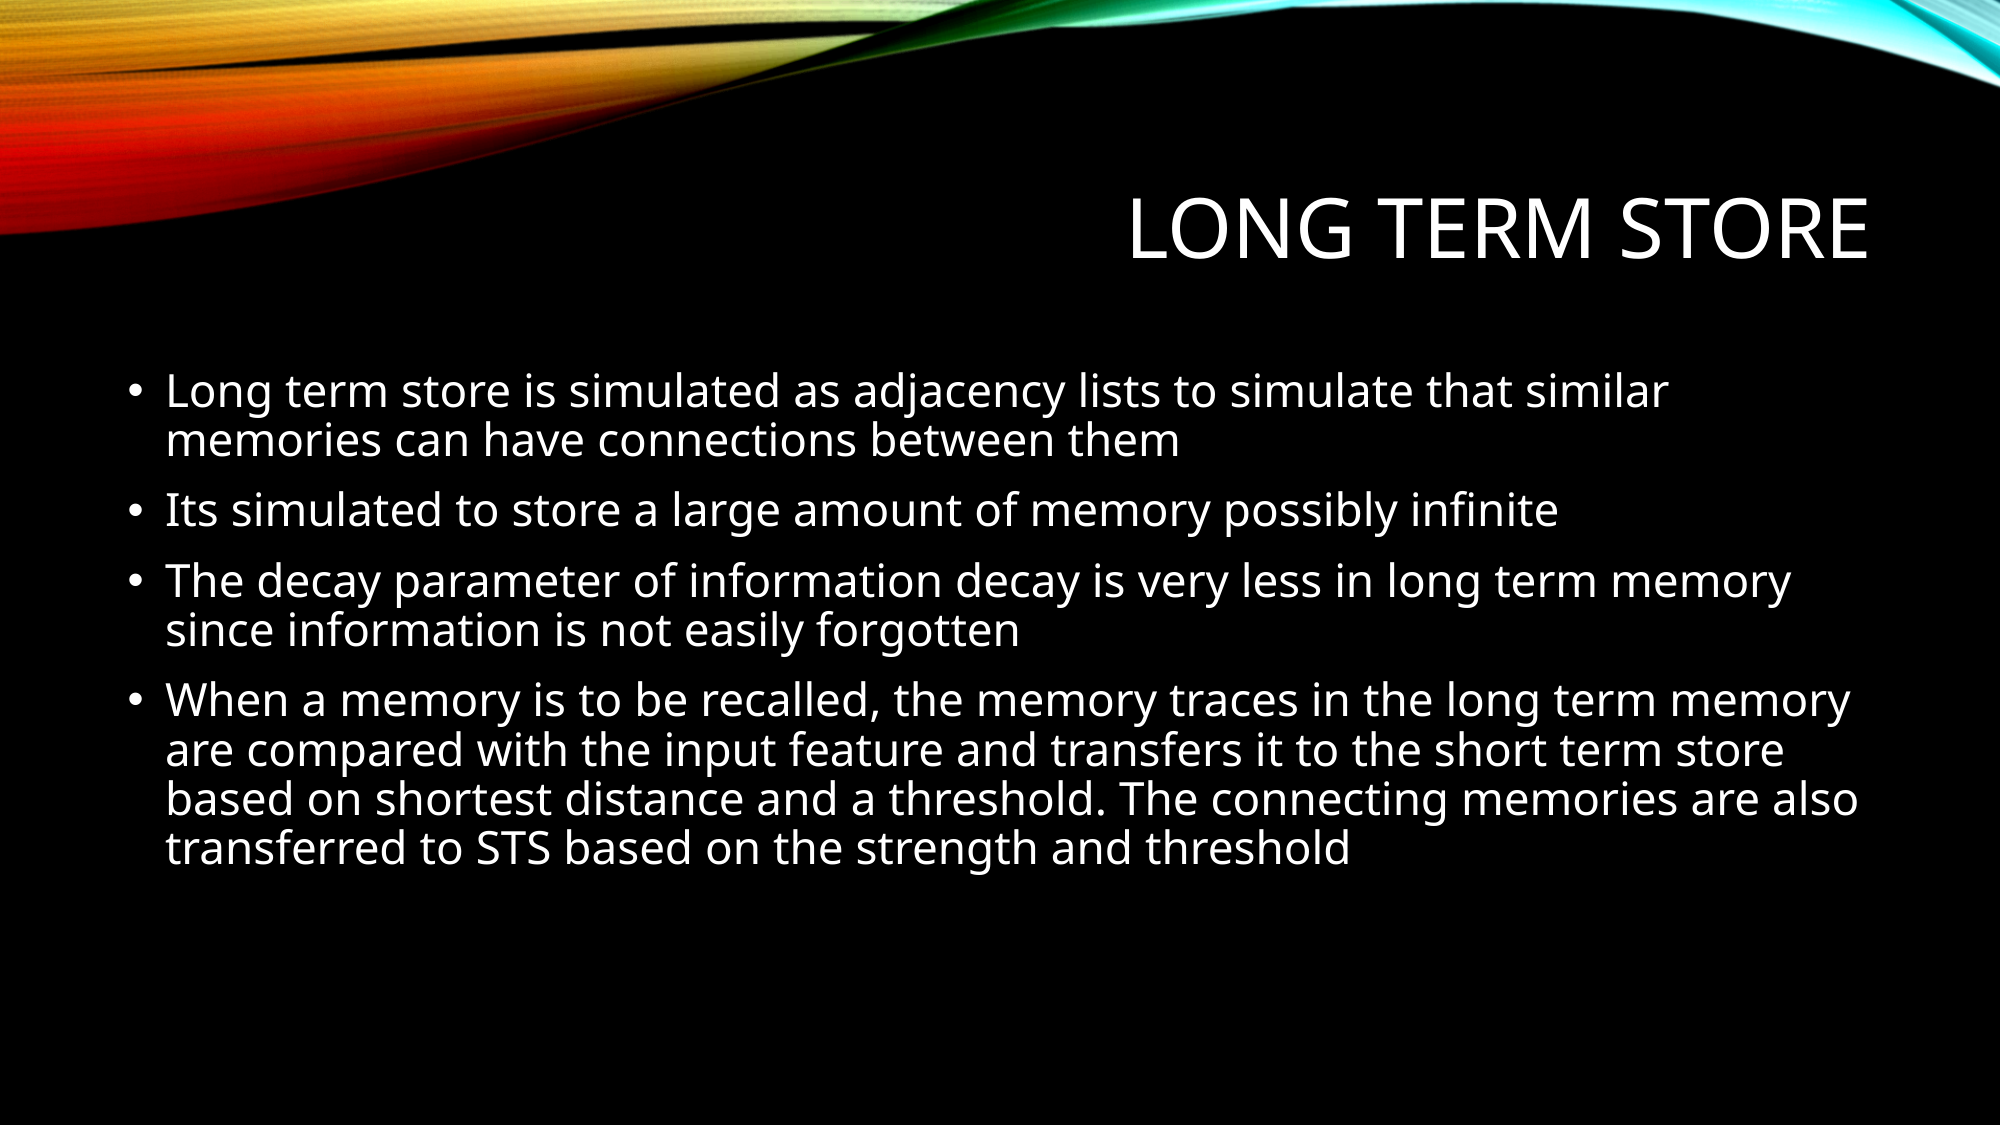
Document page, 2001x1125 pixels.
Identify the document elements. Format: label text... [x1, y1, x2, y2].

title LONG TERM STORE [474, 125, 1888, 338]
list Long term store is simulated as adjacency lists to simulate that similar memories can have connections between them Its simulated to store a large amount of memory possibly infinite The decay parameter of information decay is very less in long term memory since information is not easily forgotten When a memory is to be recalled, the memory traces in the long term memory are compared with the input feature and transfers it to the short term store based on shortest distance and a threshold. The connecting memories are also transferred to STS based on the strength and threshold [112, 360, 1888, 1021]
picture [0, 0, 2000, 237]
